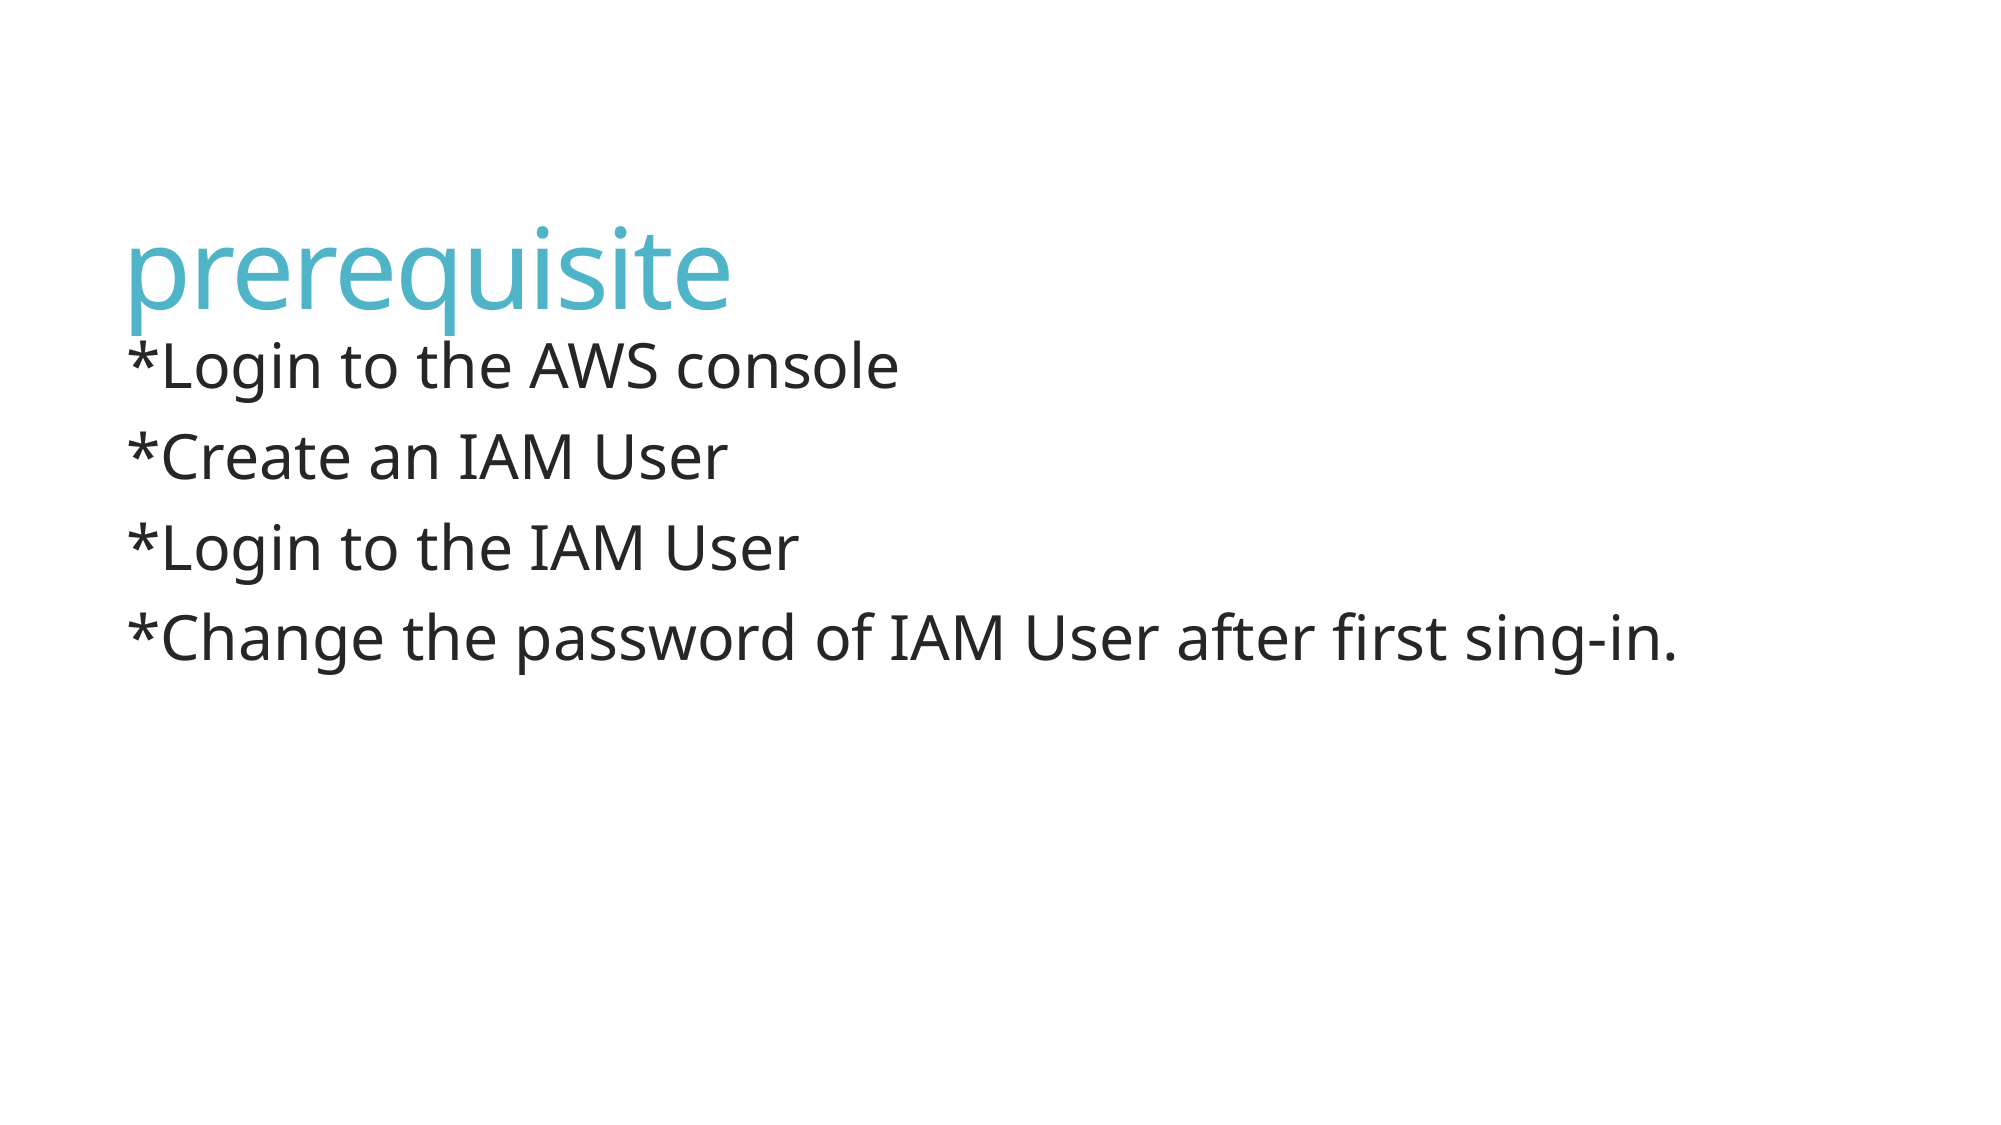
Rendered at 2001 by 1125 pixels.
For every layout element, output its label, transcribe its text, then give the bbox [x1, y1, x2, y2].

list *Login to the AWS console *Create an IAM User *Login to the IAM User *Change the password of IAM User after first sing-in. [111, 329, 1876, 948]
title prerequisite [107, 81, 1875, 354]
